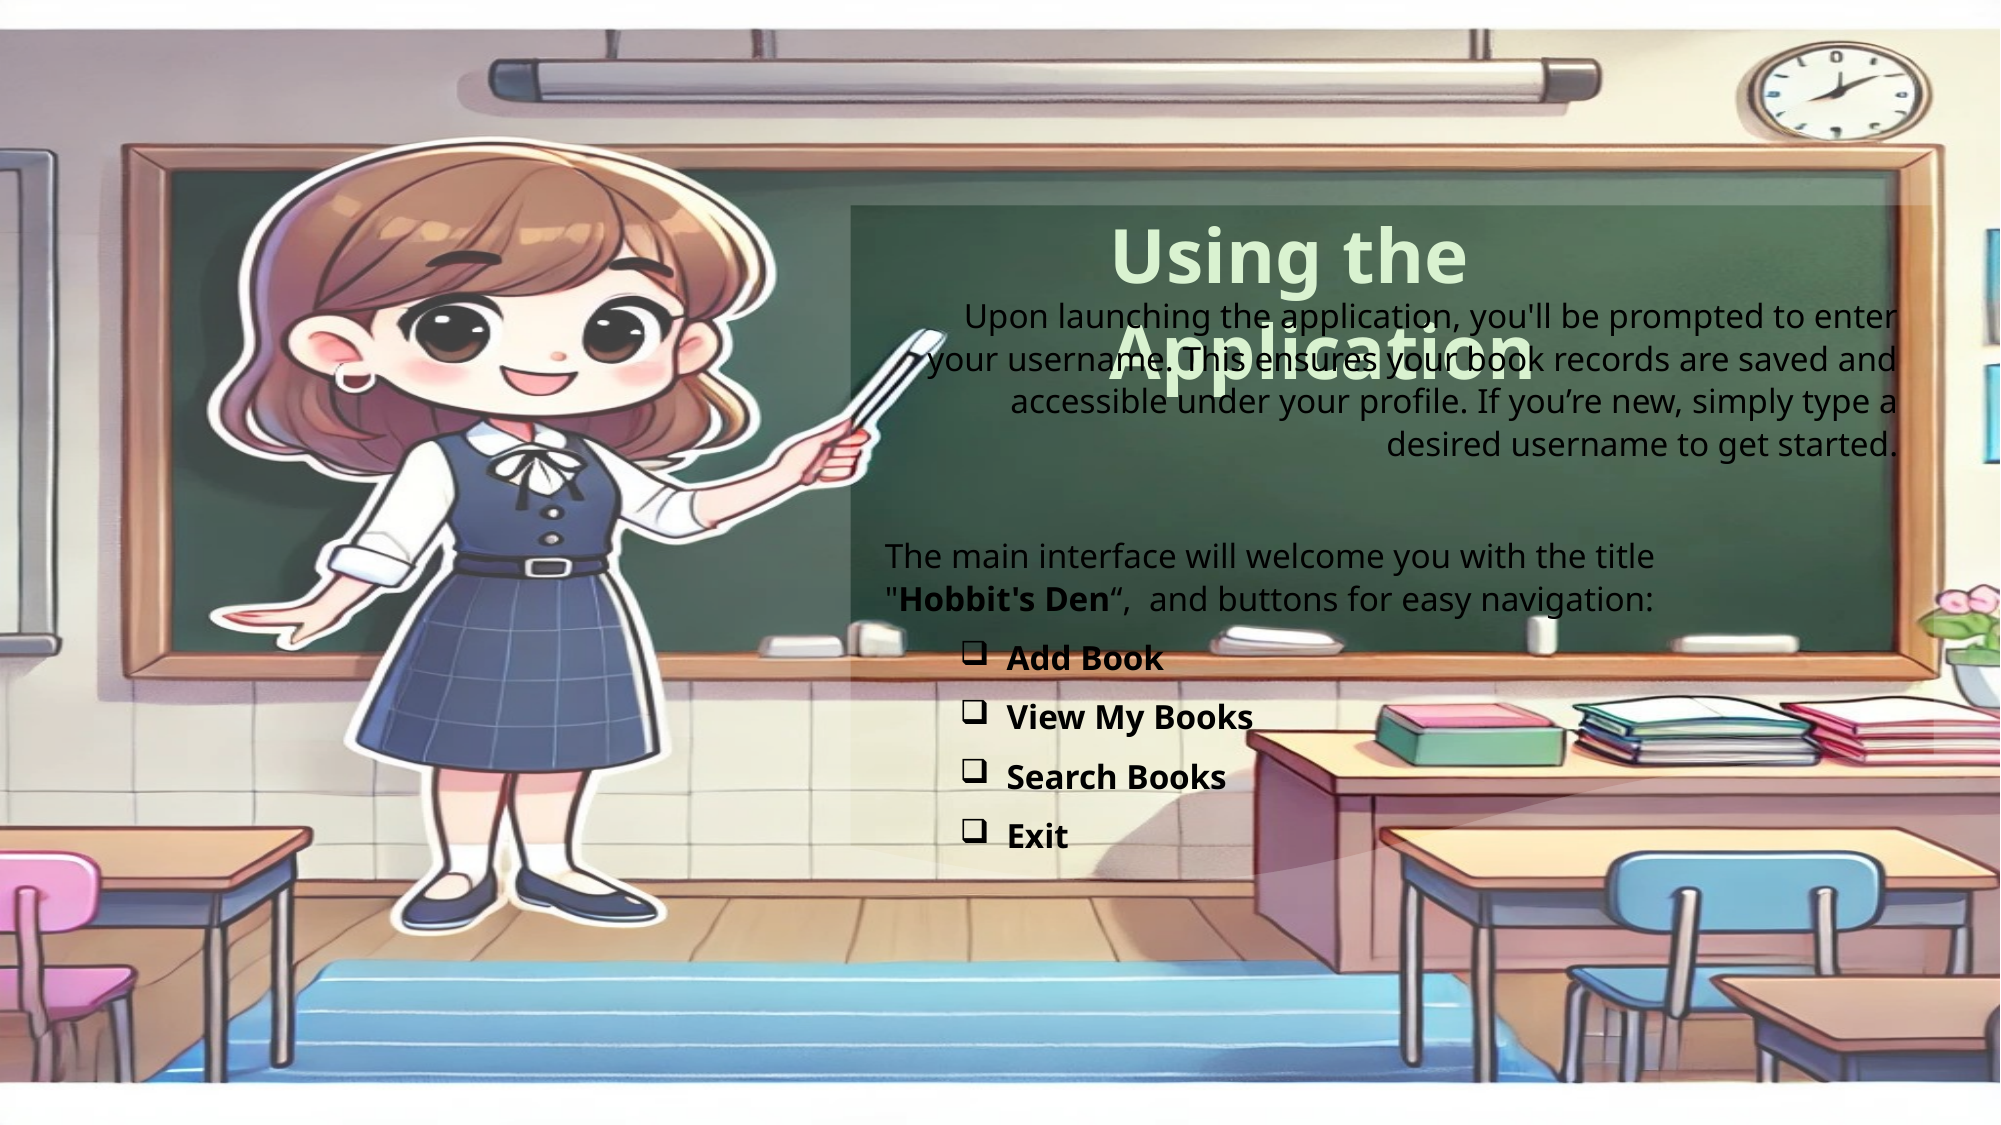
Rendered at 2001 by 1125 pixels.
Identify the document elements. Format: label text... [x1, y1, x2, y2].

text_box Using the Application [1094, 194, 1914, 284]
text_box The main interface will welcome you with the title "Hobbit's Den“, and buttons for easy navigation: Add Book View My Books Search Books Exit [870, 525, 1735, 909]
text_box Upon launching the application, you'll be prompted to enter your username. This ensures your book records are saved and accessible under your profile. If you’re new, simply type a desired username to get started. [881, 284, 1914, 471]
text_box [848, 203, 1936, 852]
